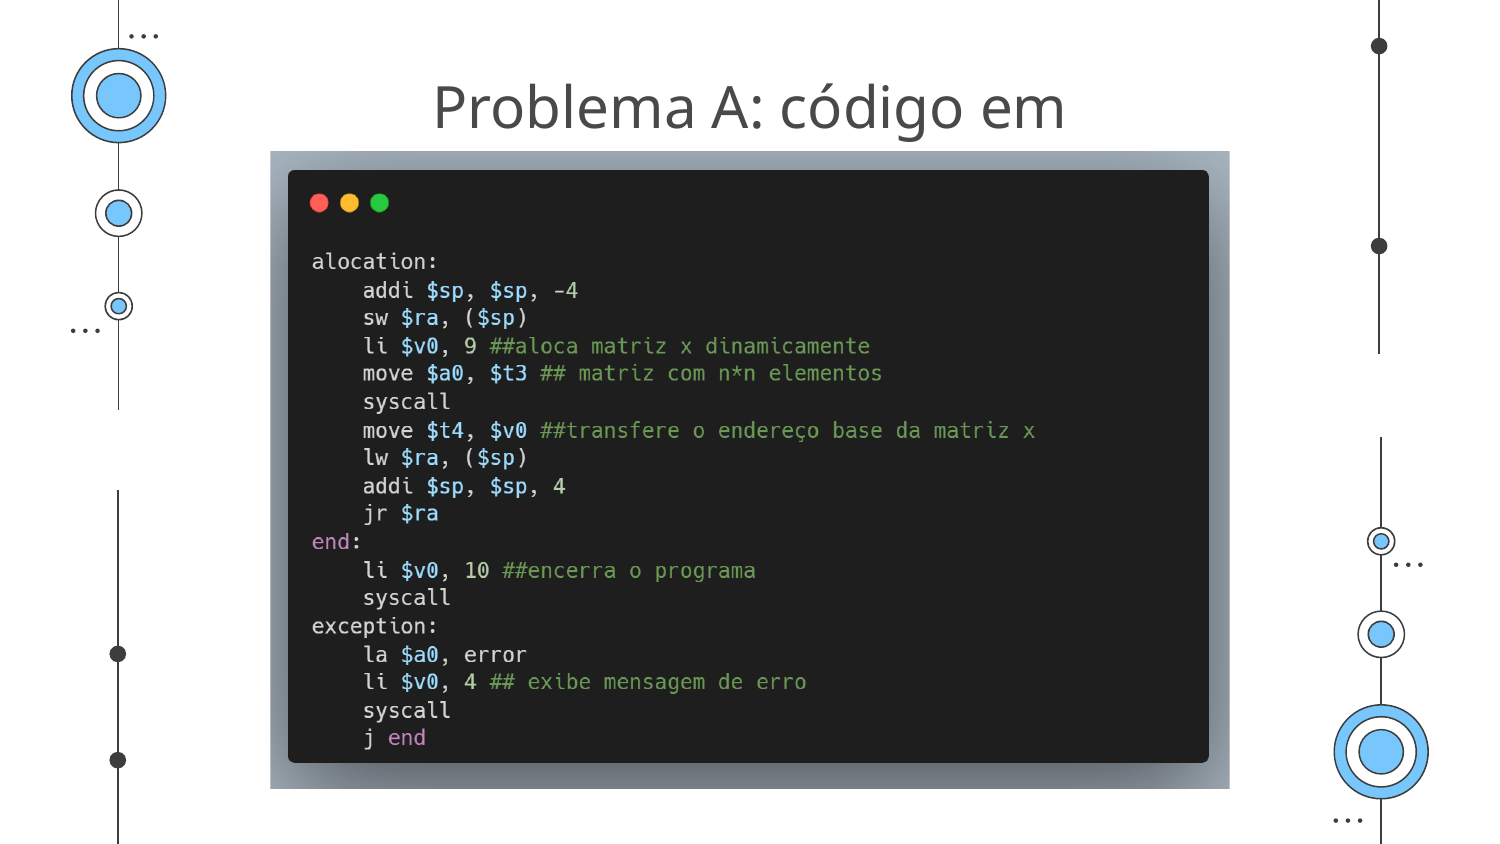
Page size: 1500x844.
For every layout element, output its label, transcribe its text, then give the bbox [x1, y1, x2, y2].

title Problema A: código em Assembly MIPS [299, 55, 1201, 149]
picture [270, 150, 1230, 789]
